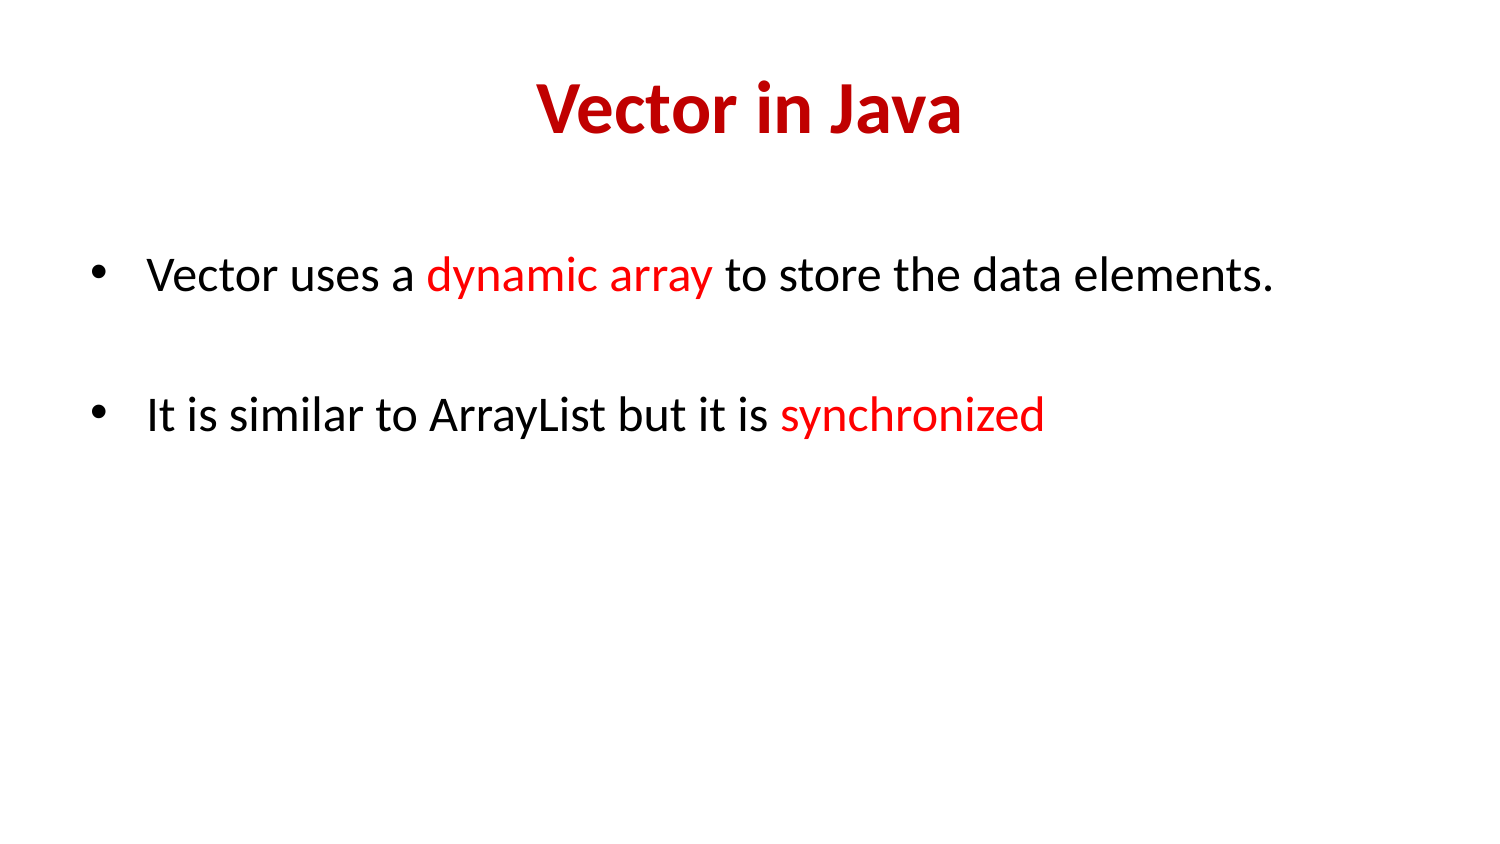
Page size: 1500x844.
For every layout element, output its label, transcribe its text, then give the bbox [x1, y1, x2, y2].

list Vector uses a dynamic array to store the data elements. It is similar to ArrayList but it is synchronized [75, 164, 1425, 786]
title Vector in Java [75, 33, 1425, 164]
